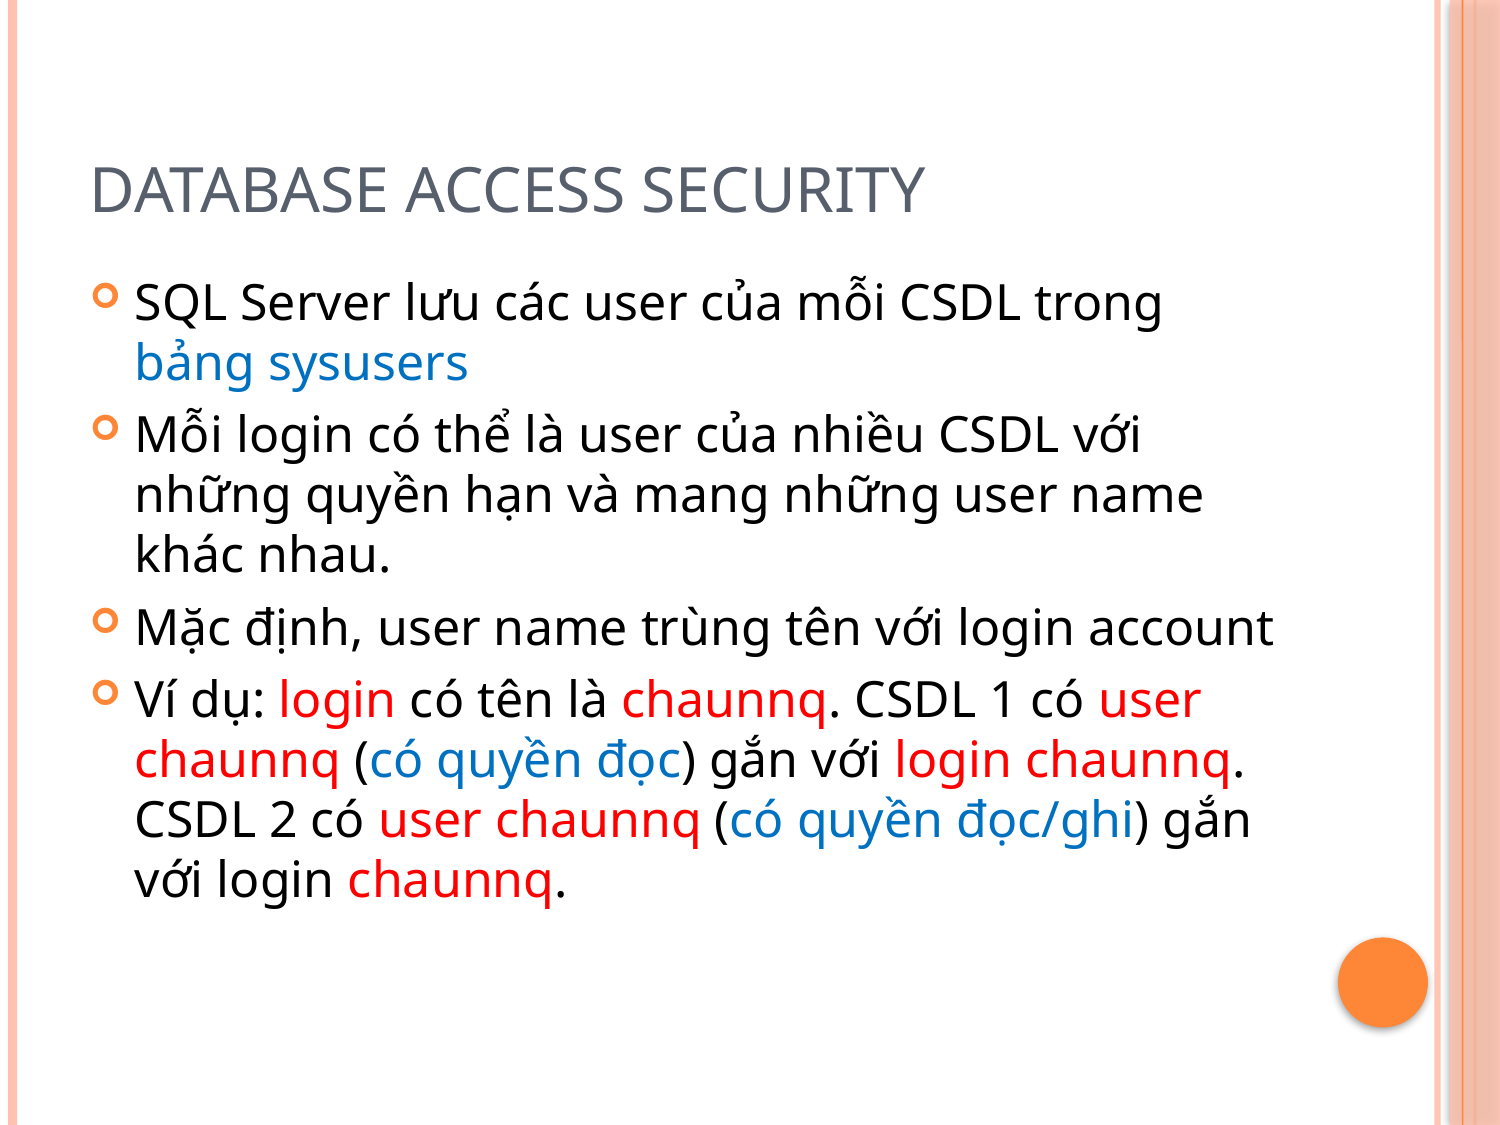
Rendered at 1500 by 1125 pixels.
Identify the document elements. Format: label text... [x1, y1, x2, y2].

list SQL Server lưu các user của mỗi CSDL trong bảng sysusers Mỗi login có thể là user của nhiều CSDL với những quyền hạn và mang những user name khác nhau. Mặc định, user name trùng tên với login account Ví dụ: login có tên là chaunnq. CSDL 1 có user chaunnq (có quyền đọc) gắn với login chaunnq. CSDL 2 có user chaunnq (có quyền đọc/ghi) gắn với login chaunnq. [75, 262, 1300, 1062]
title Database access security [75, 45, 1300, 233]
